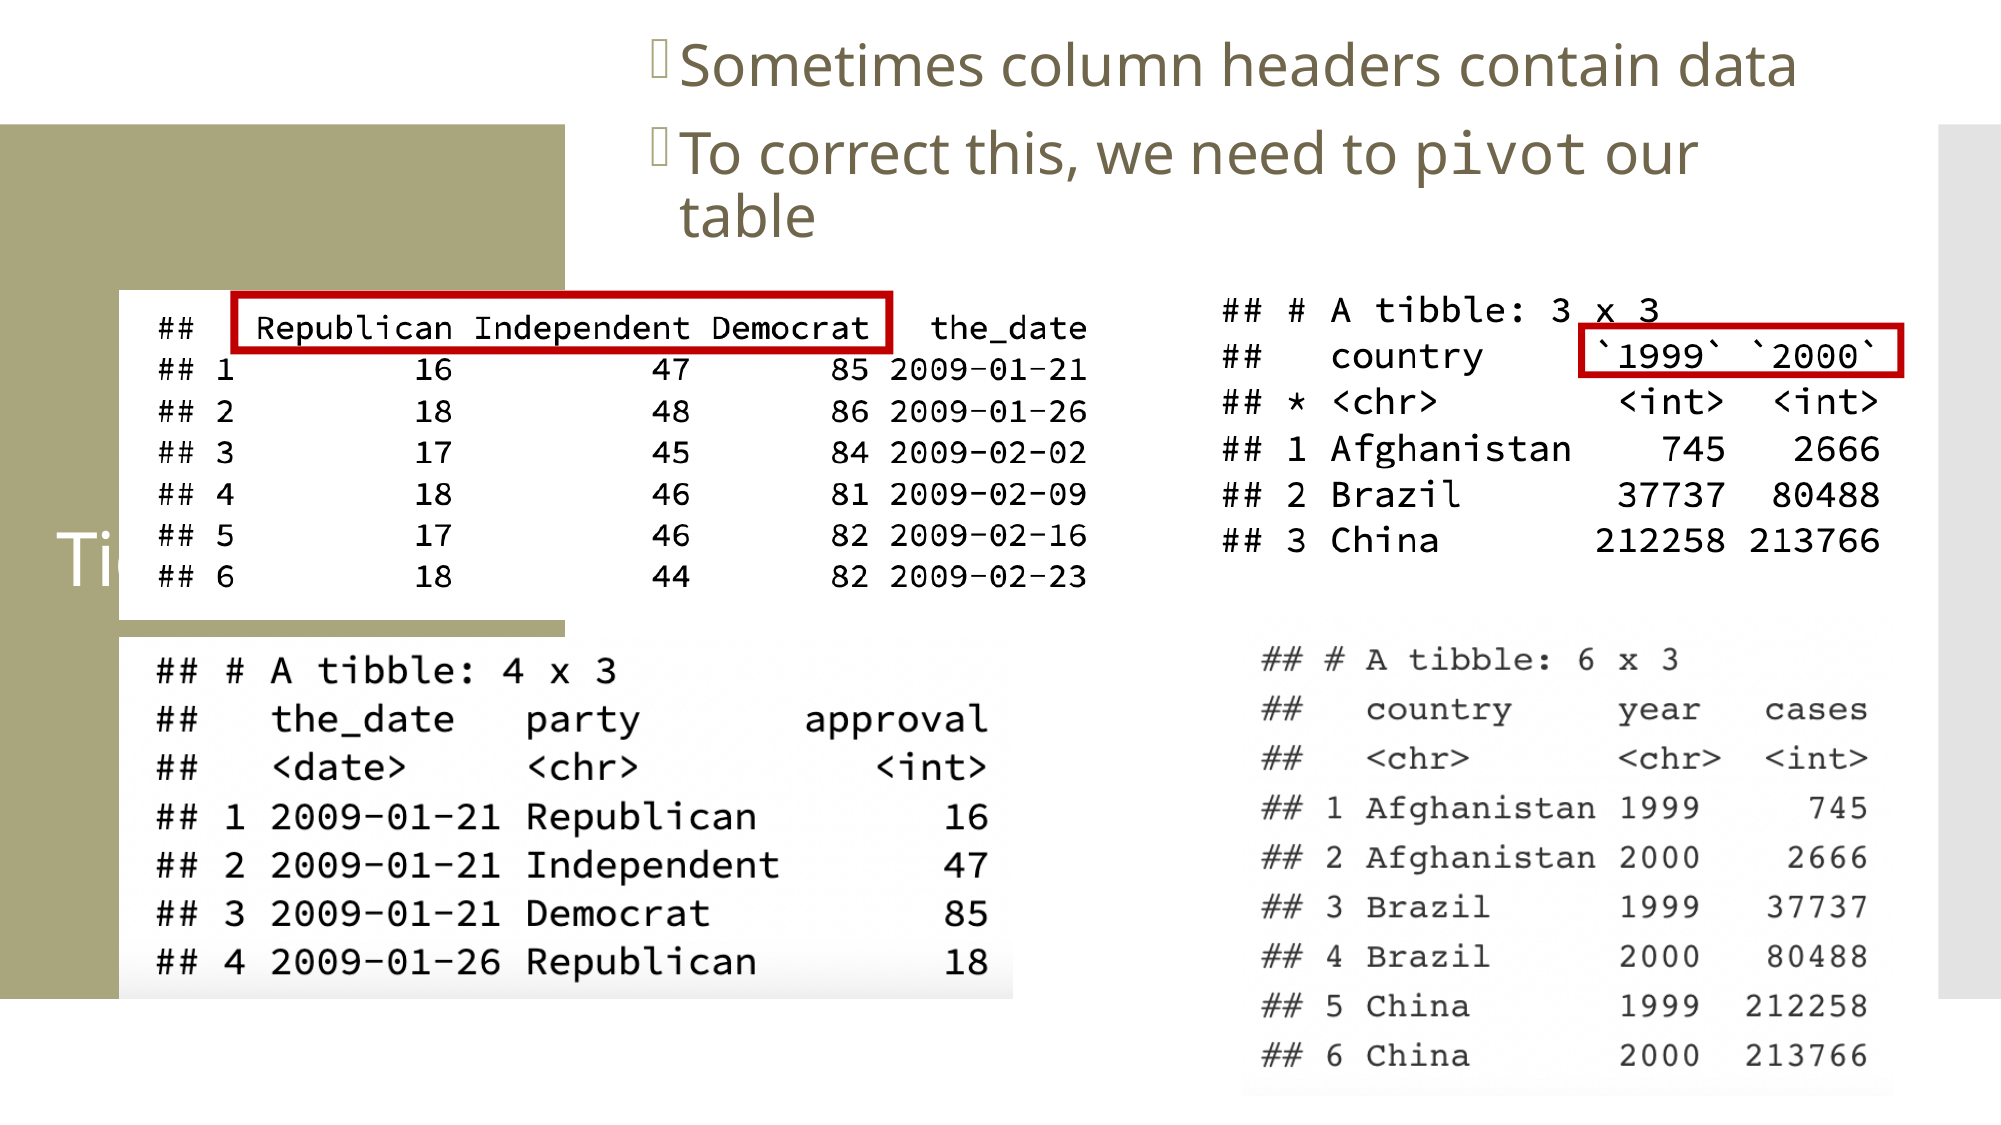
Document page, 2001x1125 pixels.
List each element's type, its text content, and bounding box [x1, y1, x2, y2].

picture [119, 637, 1013, 999]
title Tidy Data [41, 184, 525, 940]
picture [119, 290, 1151, 620]
list Sometimes column headers contain data To correct this, we need to pivot our table [634, 28, 1835, 982]
picture [1191, 290, 1930, 589]
picture [1240, 616, 1893, 1097]
